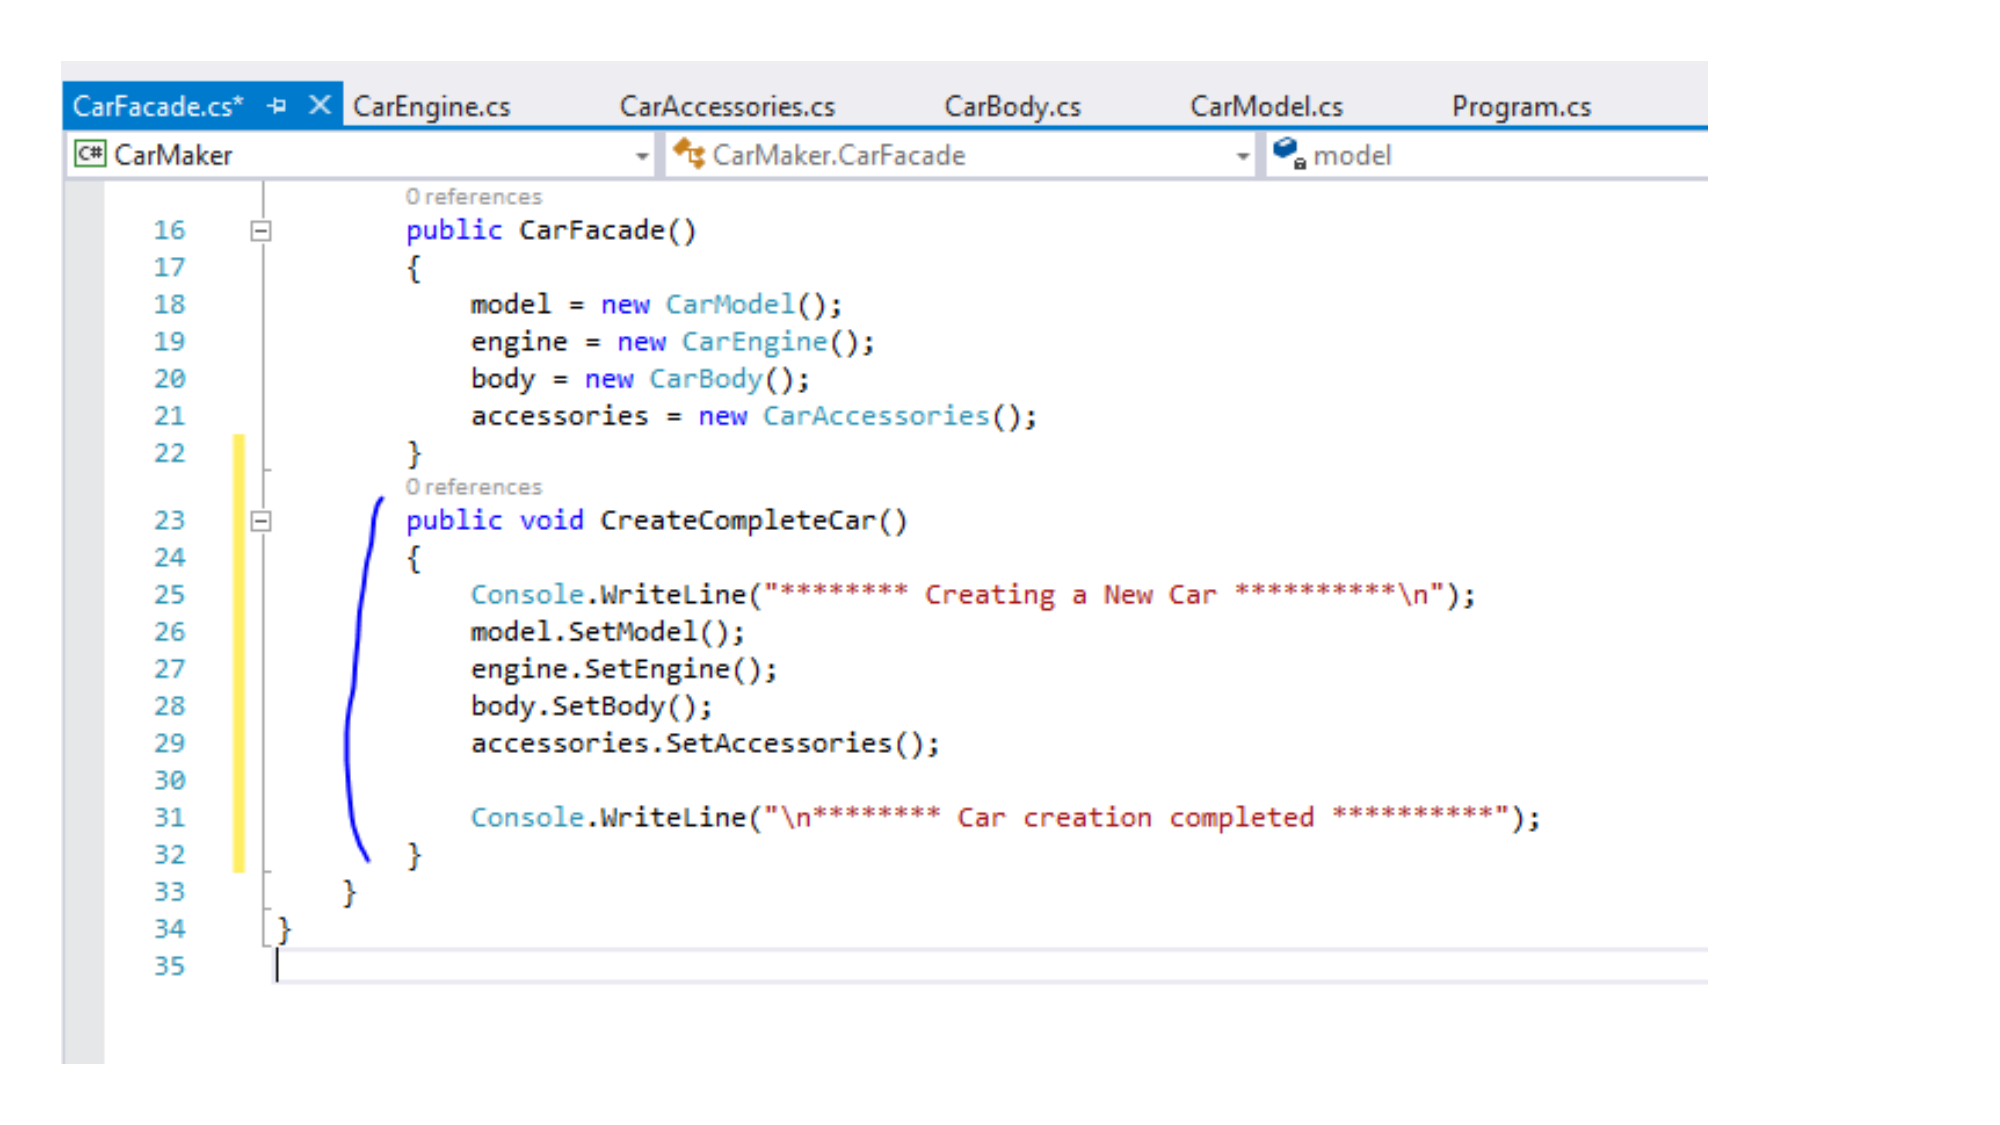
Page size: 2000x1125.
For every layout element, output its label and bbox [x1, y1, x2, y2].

picture [61, 61, 1709, 1064]
